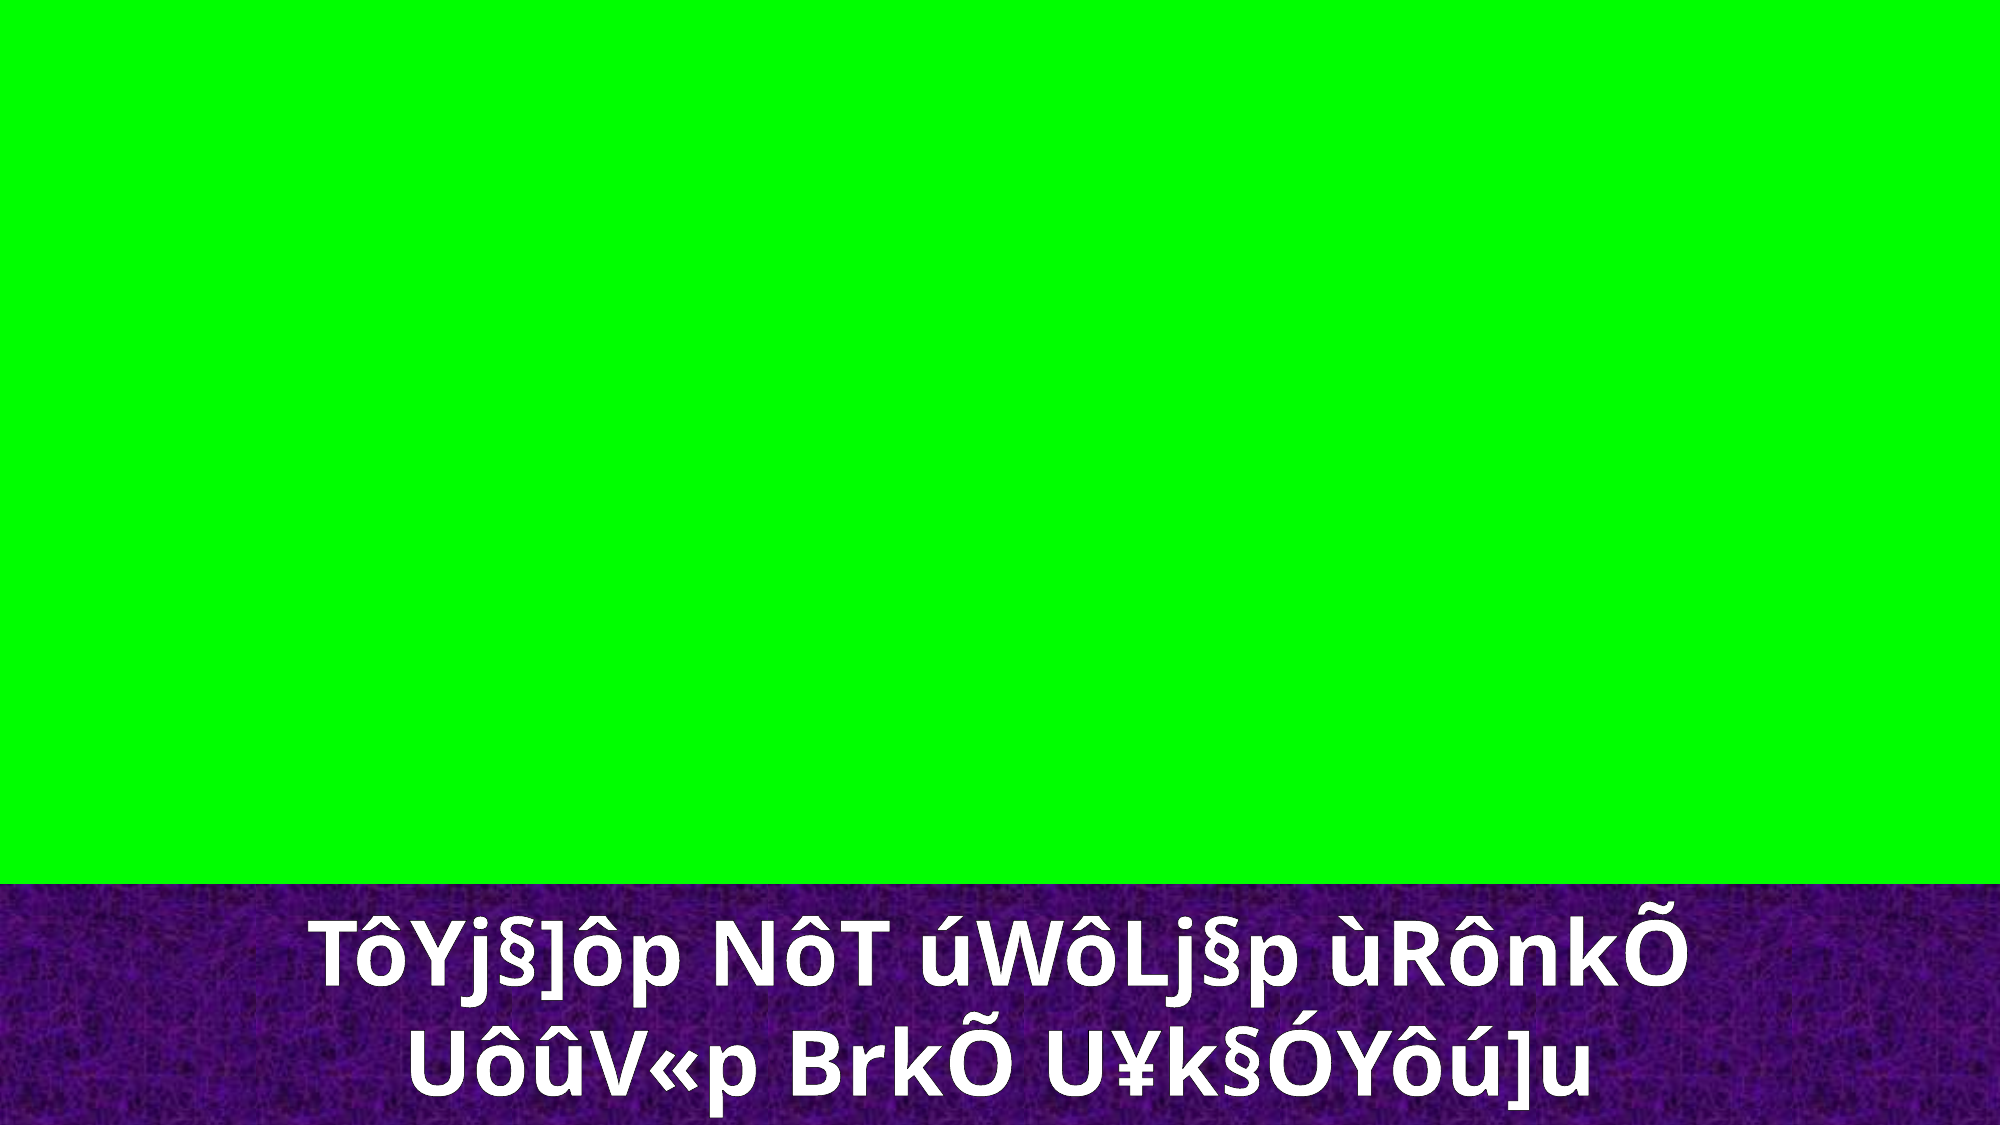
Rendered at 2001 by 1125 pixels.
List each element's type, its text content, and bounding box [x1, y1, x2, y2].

text_box TôYj§]ôp NôT úWôLj§p ùRônkÕ UôûV«p BrkÕ U¥k§ÓYôú]u [0, 886, 2000, 1122]
